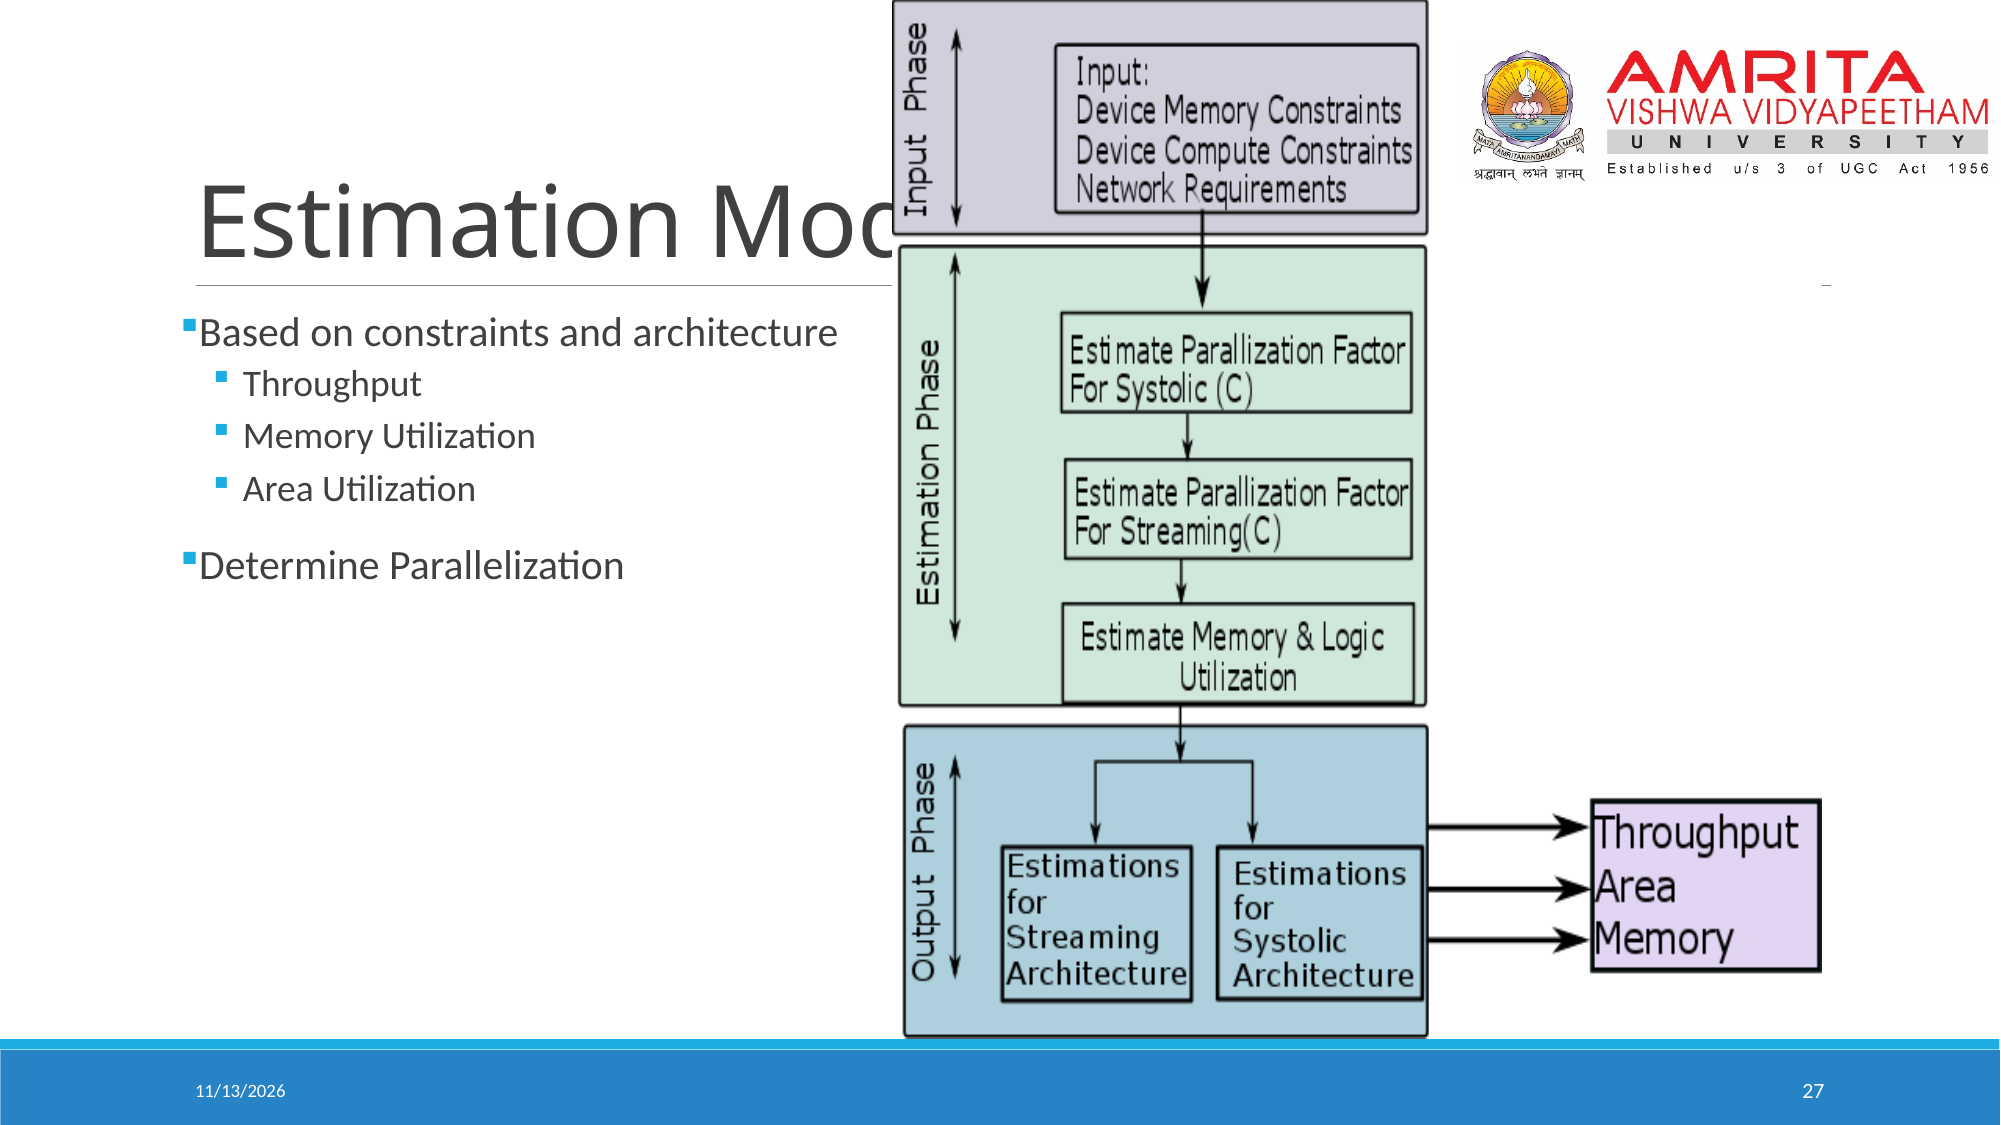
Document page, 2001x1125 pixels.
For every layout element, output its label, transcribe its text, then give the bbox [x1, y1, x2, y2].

slide_number 27 [1624, 1059, 1840, 1120]
picture [892, 0, 2000, 1040]
title Estimation Model [180, 47, 889, 285]
list Based on constraints and architecture Throughput Memory Utilization Area Utilization Determine Parallelization [180, 302, 889, 963]
slide_number 12-Jul-17 [180, 1059, 586, 1120]
